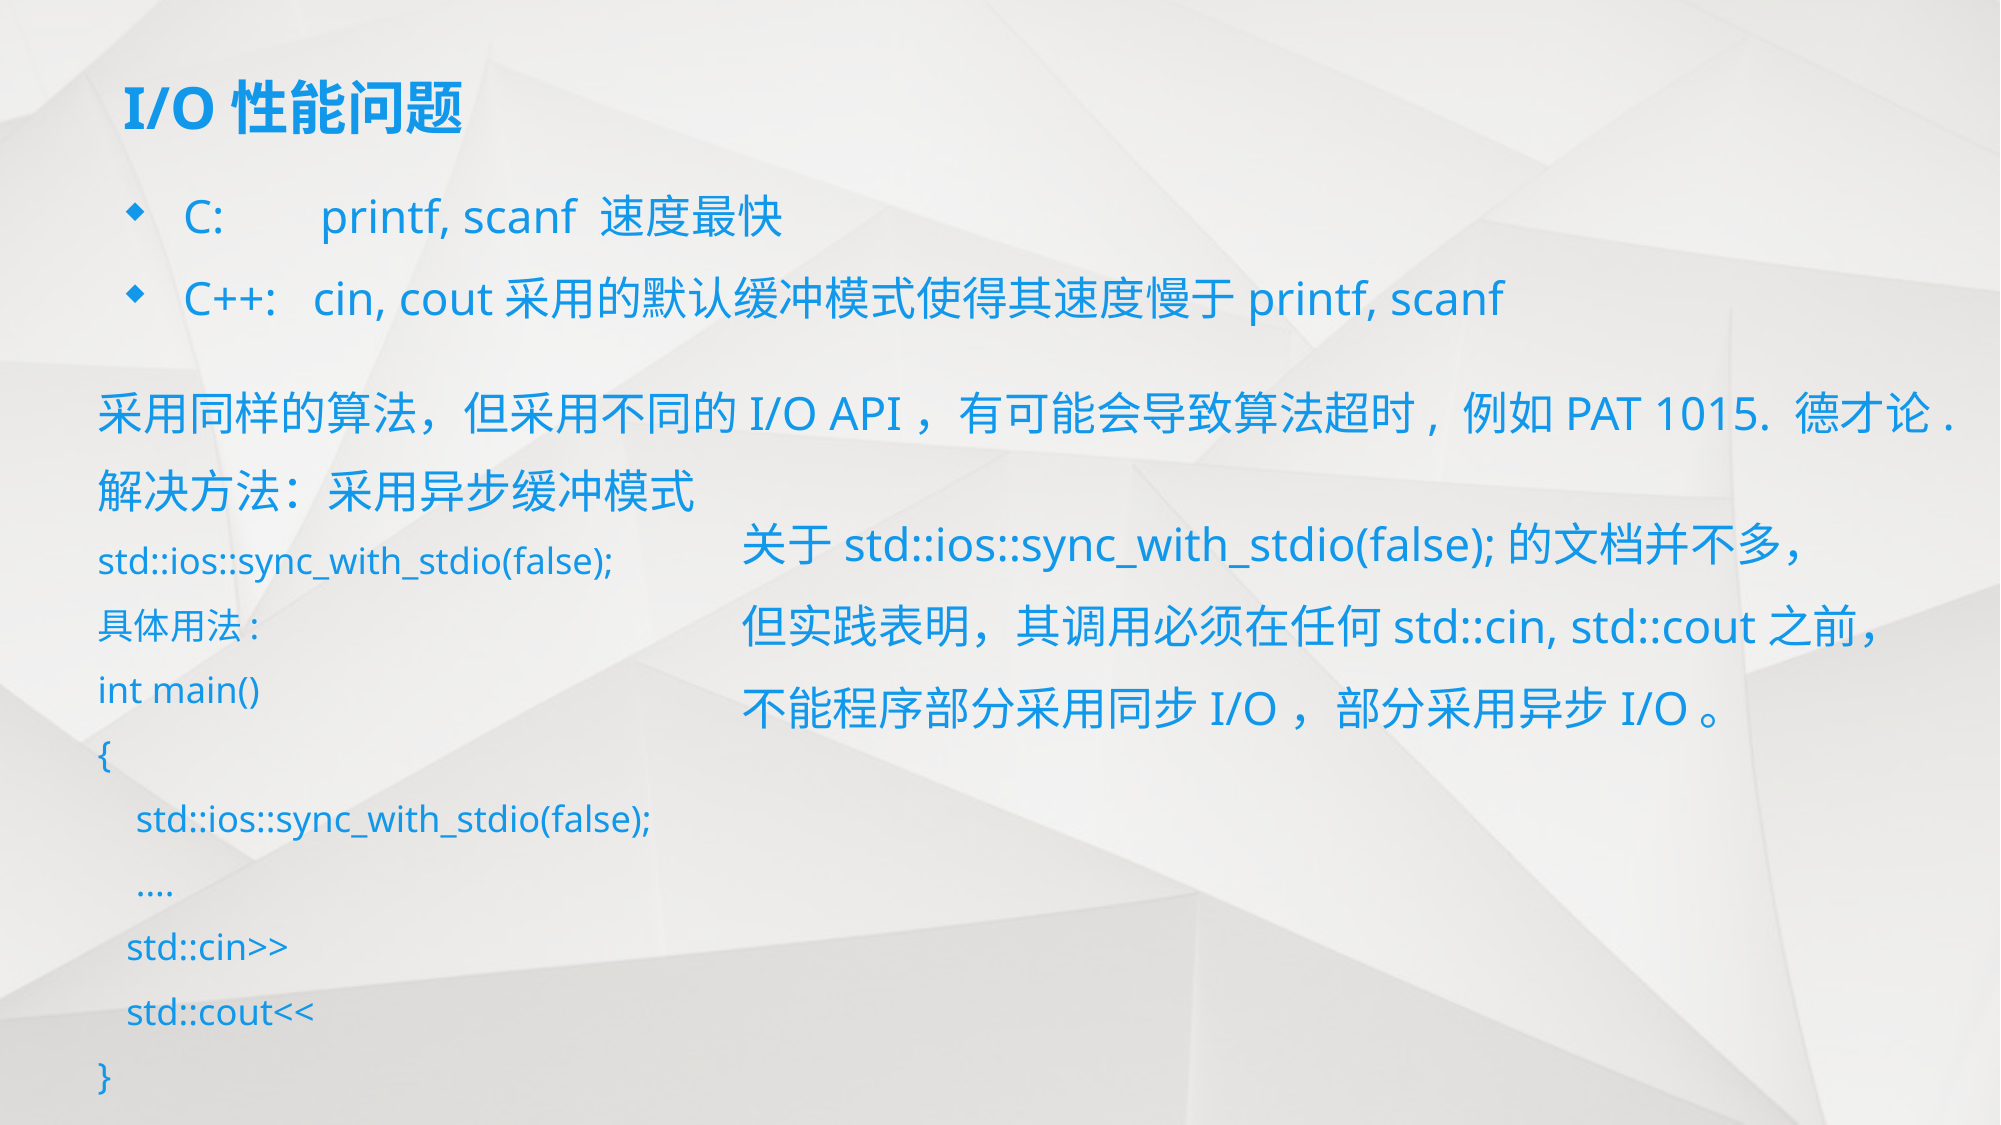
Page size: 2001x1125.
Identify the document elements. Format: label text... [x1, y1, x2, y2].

text_box 关于std::ios::sync_with_stdio(false);的文档并不多， 但实践表明，其调用必须在任何std::cin, std::cout之前， 不能程序部分采用同步I/O，部分采用异步I/O。 [726, 503, 1927, 816]
text_box 采用同样的算法，但采用不同的I/O API，有可能会导致算法超时, 例如PAT 1015. 德才论. [83, 371, 1990, 449]
title I/O性能问题 [108, 34, 1887, 150]
text_box 解决方法：采用异步缓冲模式 std::ios::sync_with_stdio(false); 具体用法: int main() { std::ios::sync_with_stdio(false); .... std::cin>> std::cout<< } [83, 449, 1990, 1104]
list C: printf, scanf 速度最快 C++: cin, cout采用的默认缓冲模式使得其速度慢于printf, scanf [108, 174, 1887, 349]
